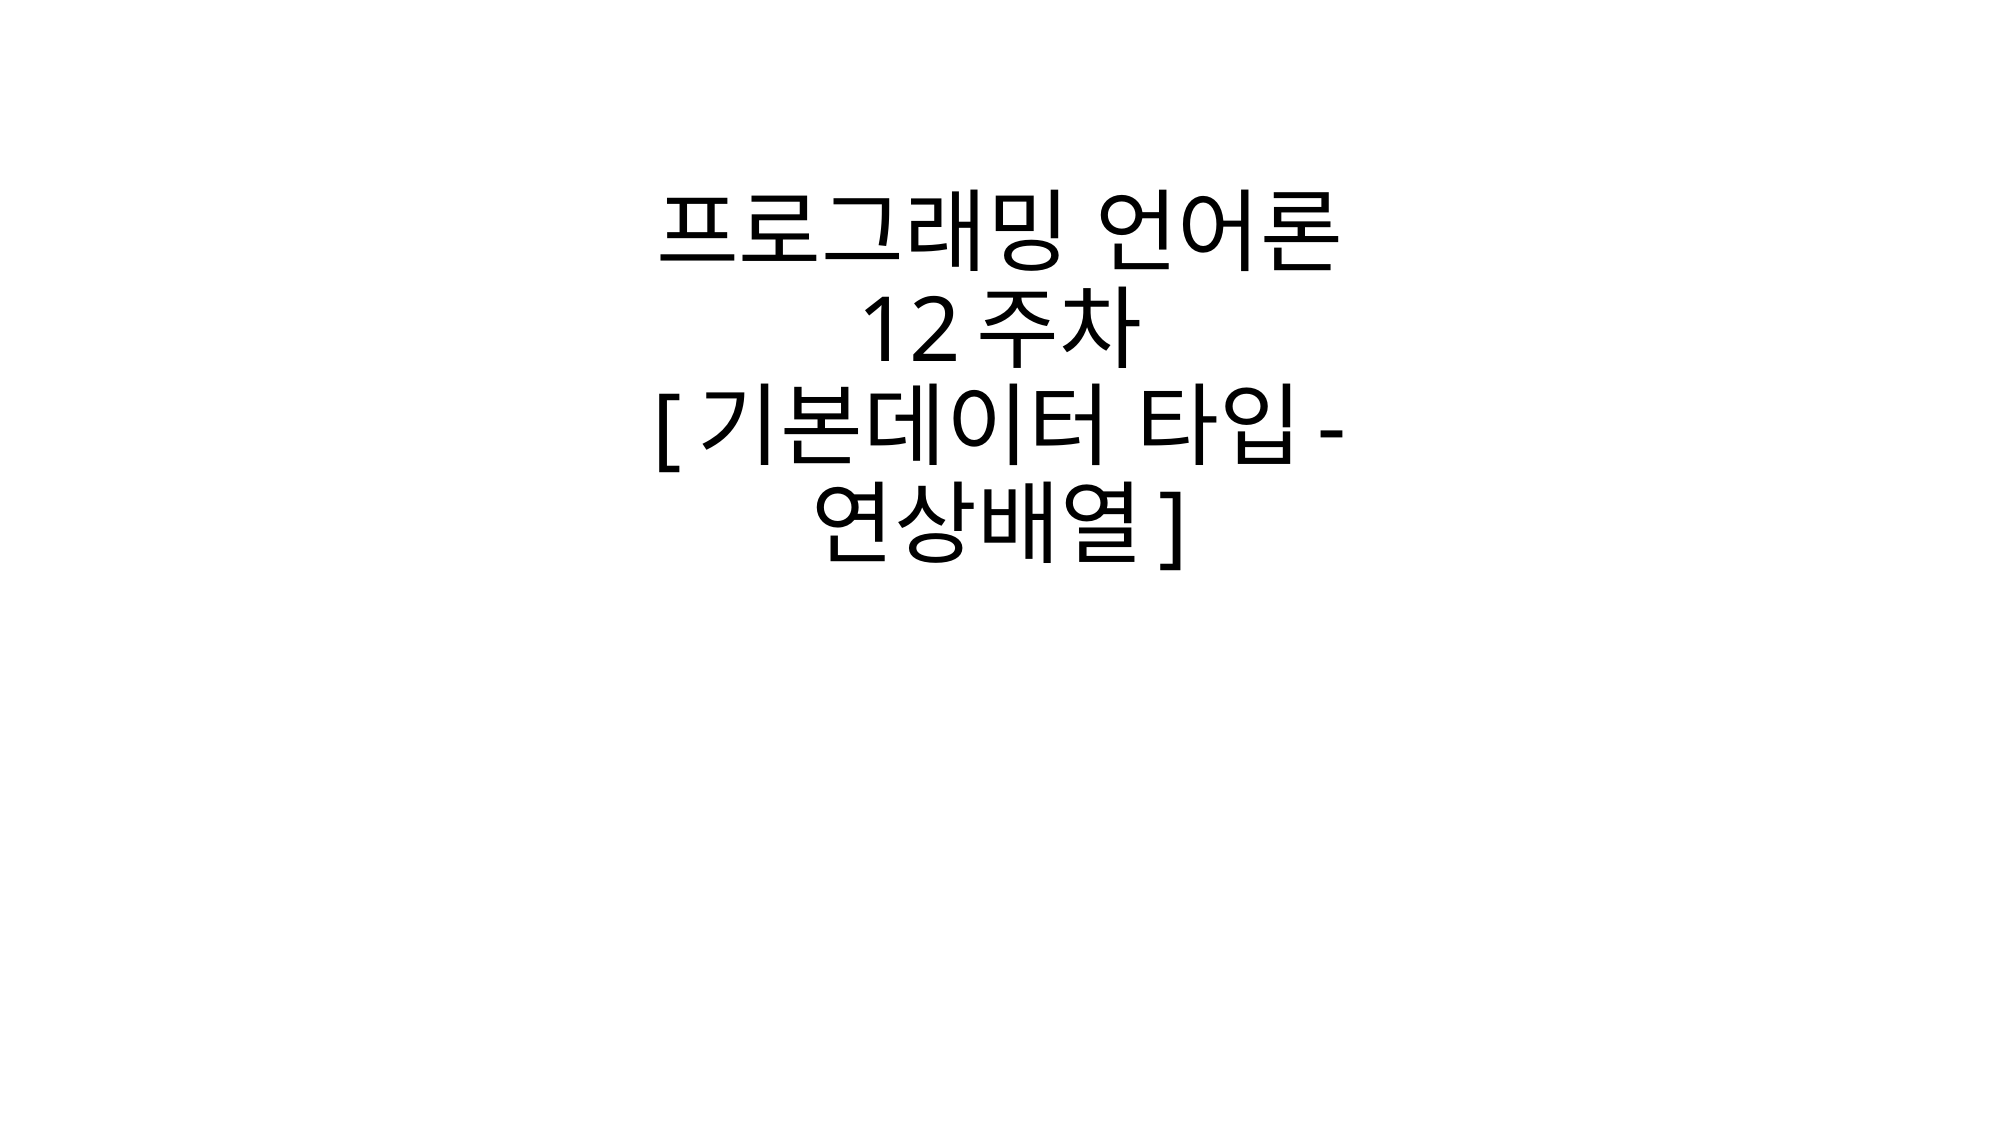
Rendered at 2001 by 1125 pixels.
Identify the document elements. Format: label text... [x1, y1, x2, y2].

title 프로그래밍 언어론 12주차 [기본데이터 타입- 연상배열] [249, 184, 1750, 576]
